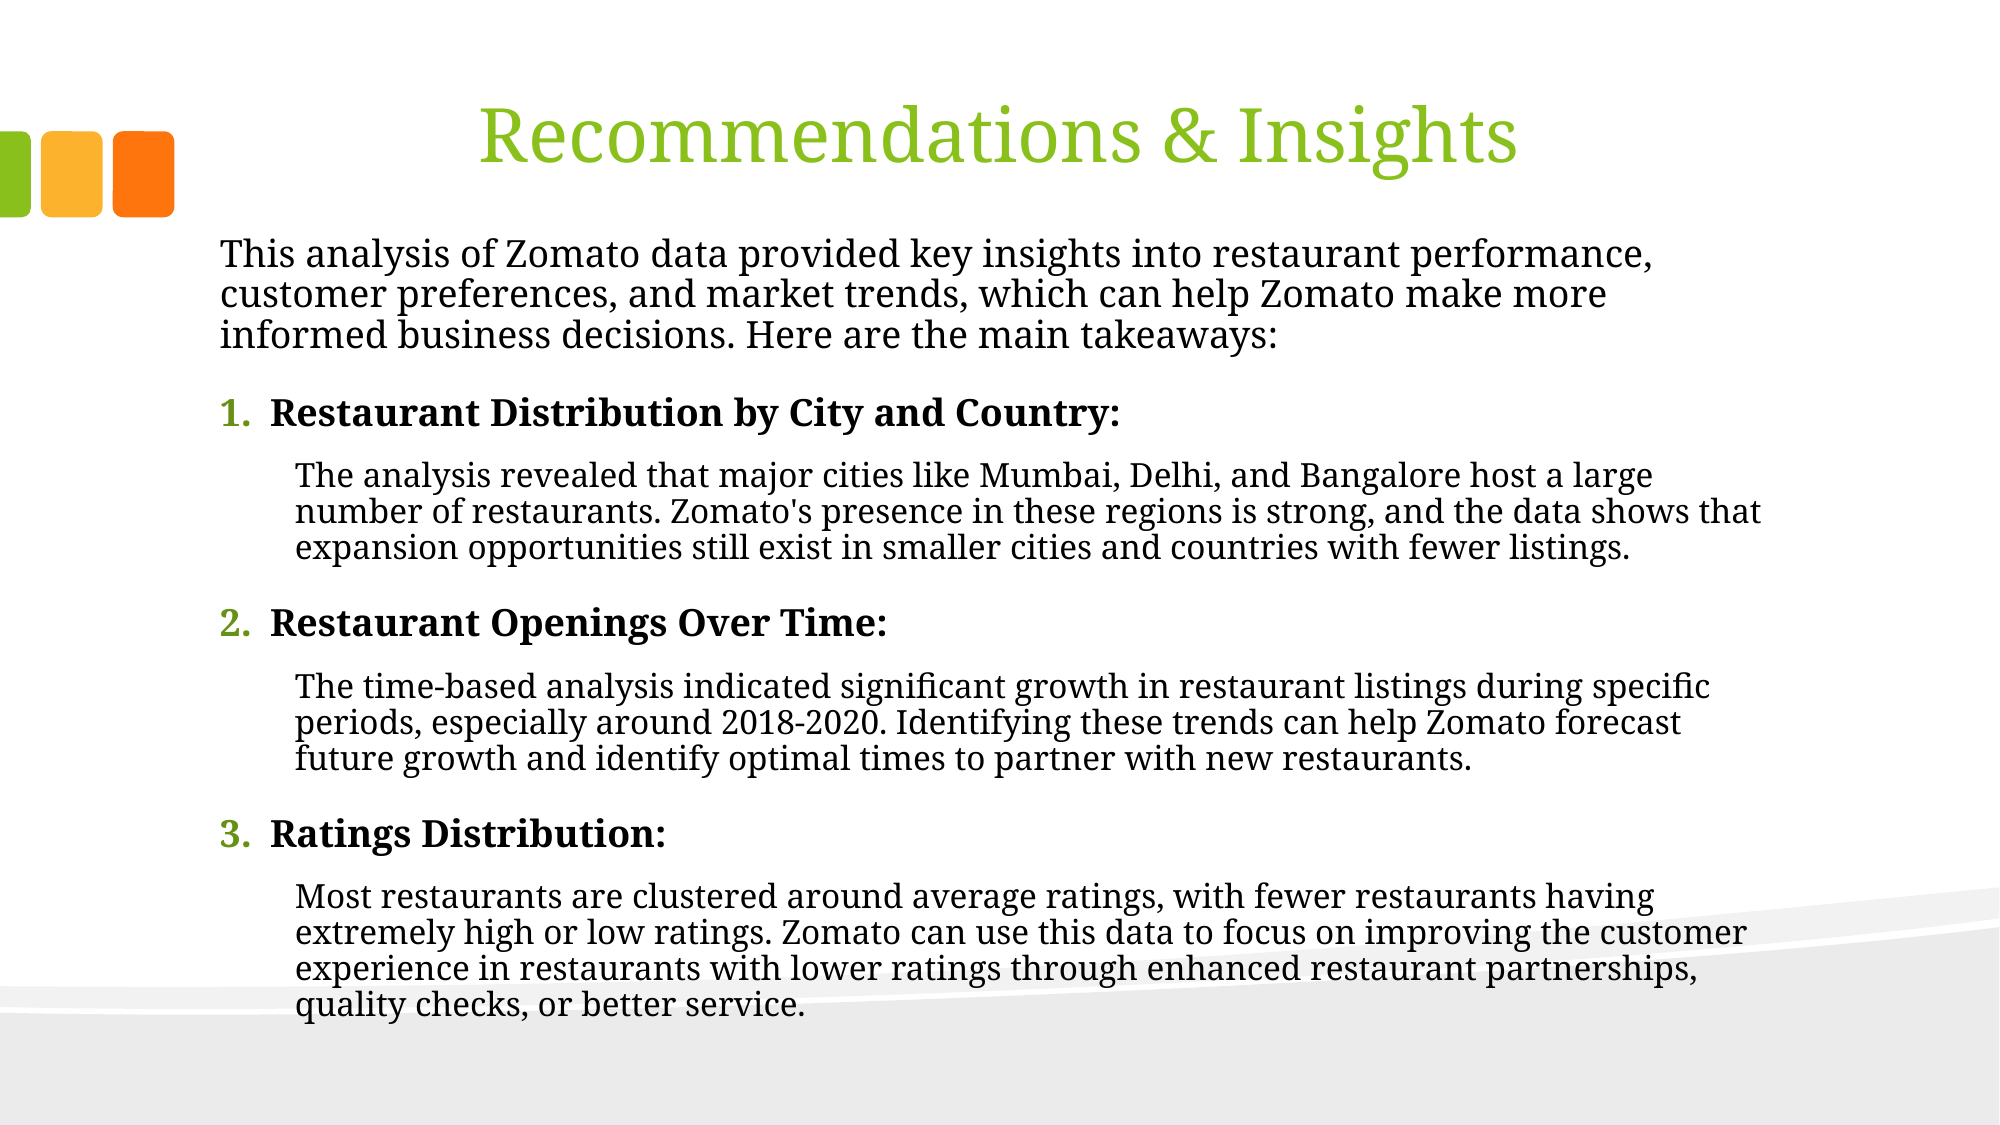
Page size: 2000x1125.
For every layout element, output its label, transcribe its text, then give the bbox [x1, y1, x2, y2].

title Recommendations & Insights [199, 24, 1800, 188]
list This analysis of Zomato data provided key insights into restaurant performance, customer preferences, and market trends, which can help Zomato make more informed business decisions. Here are the main takeaways: Restaurant Distribution by City and Country: The analysis revealed that major cities like Mumbai, Delhi, and Bangalore host a large number of restaurants. Zomato's presence in these regions is strong, and the data shows that expansion opportunities still exist in smaller cities and countries with fewer listings. Restaurant Openings Over Time: The time-based analysis indicated significant growth in restaurant listings during specific periods, especially around 2018-2020. Identifying these trends can help Zomato forecast future growth and identify optimal times to partner with new restaurants. Ratings Distribution: Most restaurants are clustered around average ratings, with fewer restaurants having extremely high or low ratings. Zomato can use this data to focus on improving the customer experience in restaurants with lower ratings through enhanced restaurant partnerships, quality checks, or better service. [199, 224, 1800, 1038]
